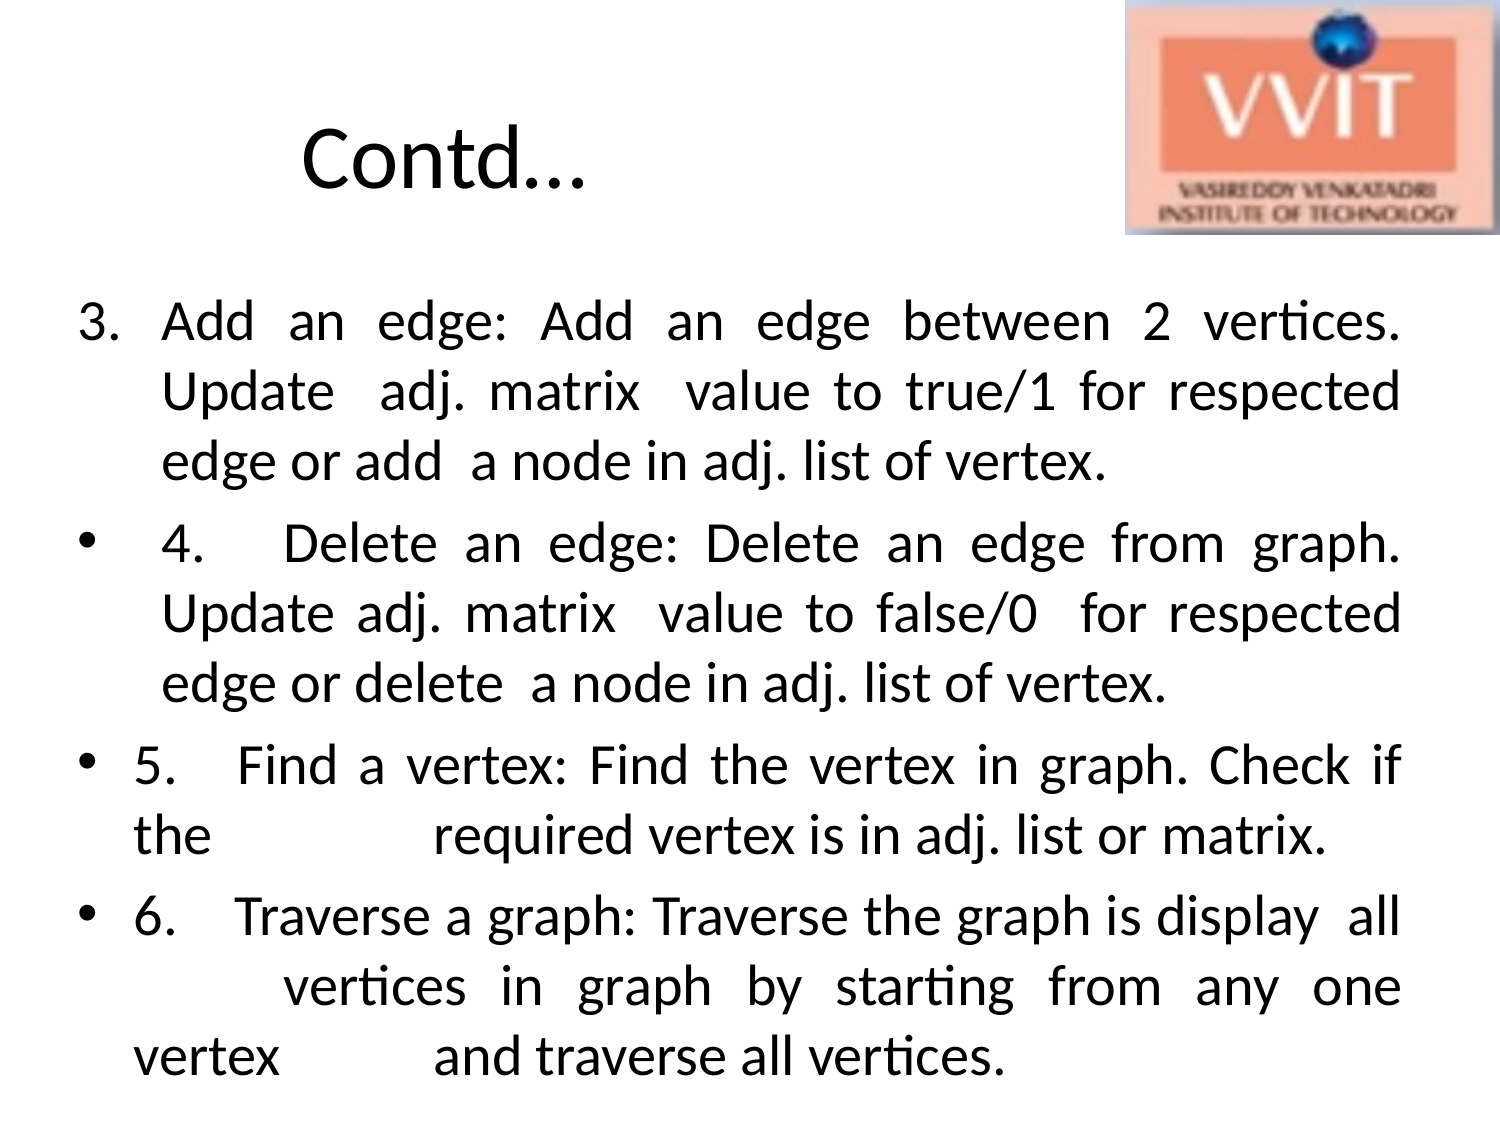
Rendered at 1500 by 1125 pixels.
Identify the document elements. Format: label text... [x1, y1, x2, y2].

title Contd… [75, 87, 814, 217]
picture [1124, 0, 1500, 235]
list Add an edge: Add an edge between 2 vertices. Update adj. matrix value to true/1 for respected edge or add a node in adj. list of vertex. 4. Delete an edge: Delete an edge from graph. Update adj. matrix value to false/0 for respected edge or delete a node in adj. list of vertex. 5. Find a vertex: Find the vertex in graph. Check if the required vertex is in adj. list or matrix. 6. Traverse a graph: Traverse the graph is display all vertices in graph by starting from any one vertex and traverse all vertices. [62, 275, 1419, 1125]
